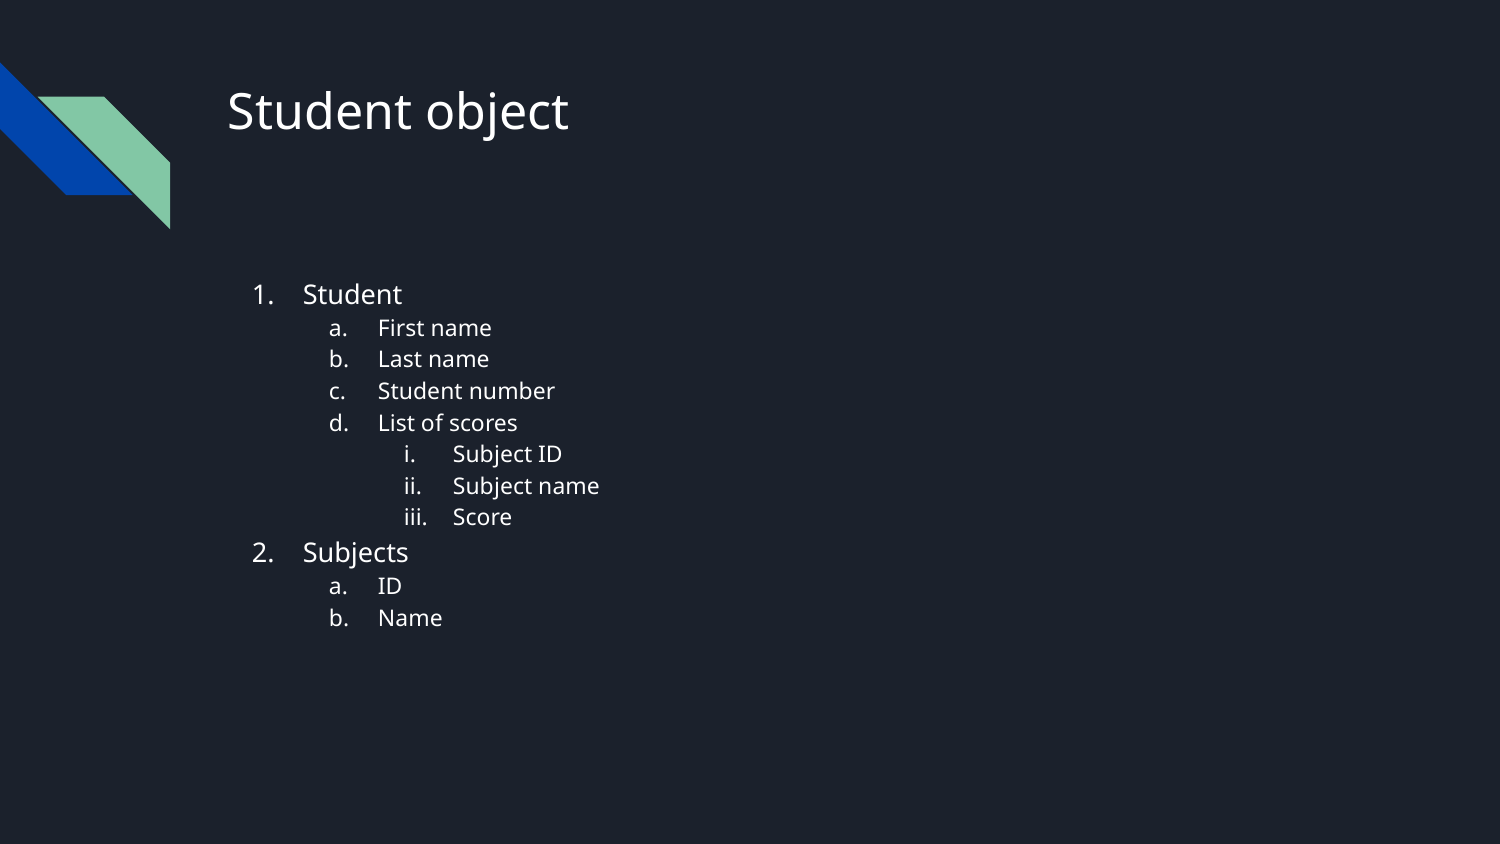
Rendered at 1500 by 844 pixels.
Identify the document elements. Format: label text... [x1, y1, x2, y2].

list Student First name Last name Student number List of scores Subject ID Subject name Score Subjects ID Name [212, 257, 1368, 735]
title Student object [212, 64, 1368, 215]
